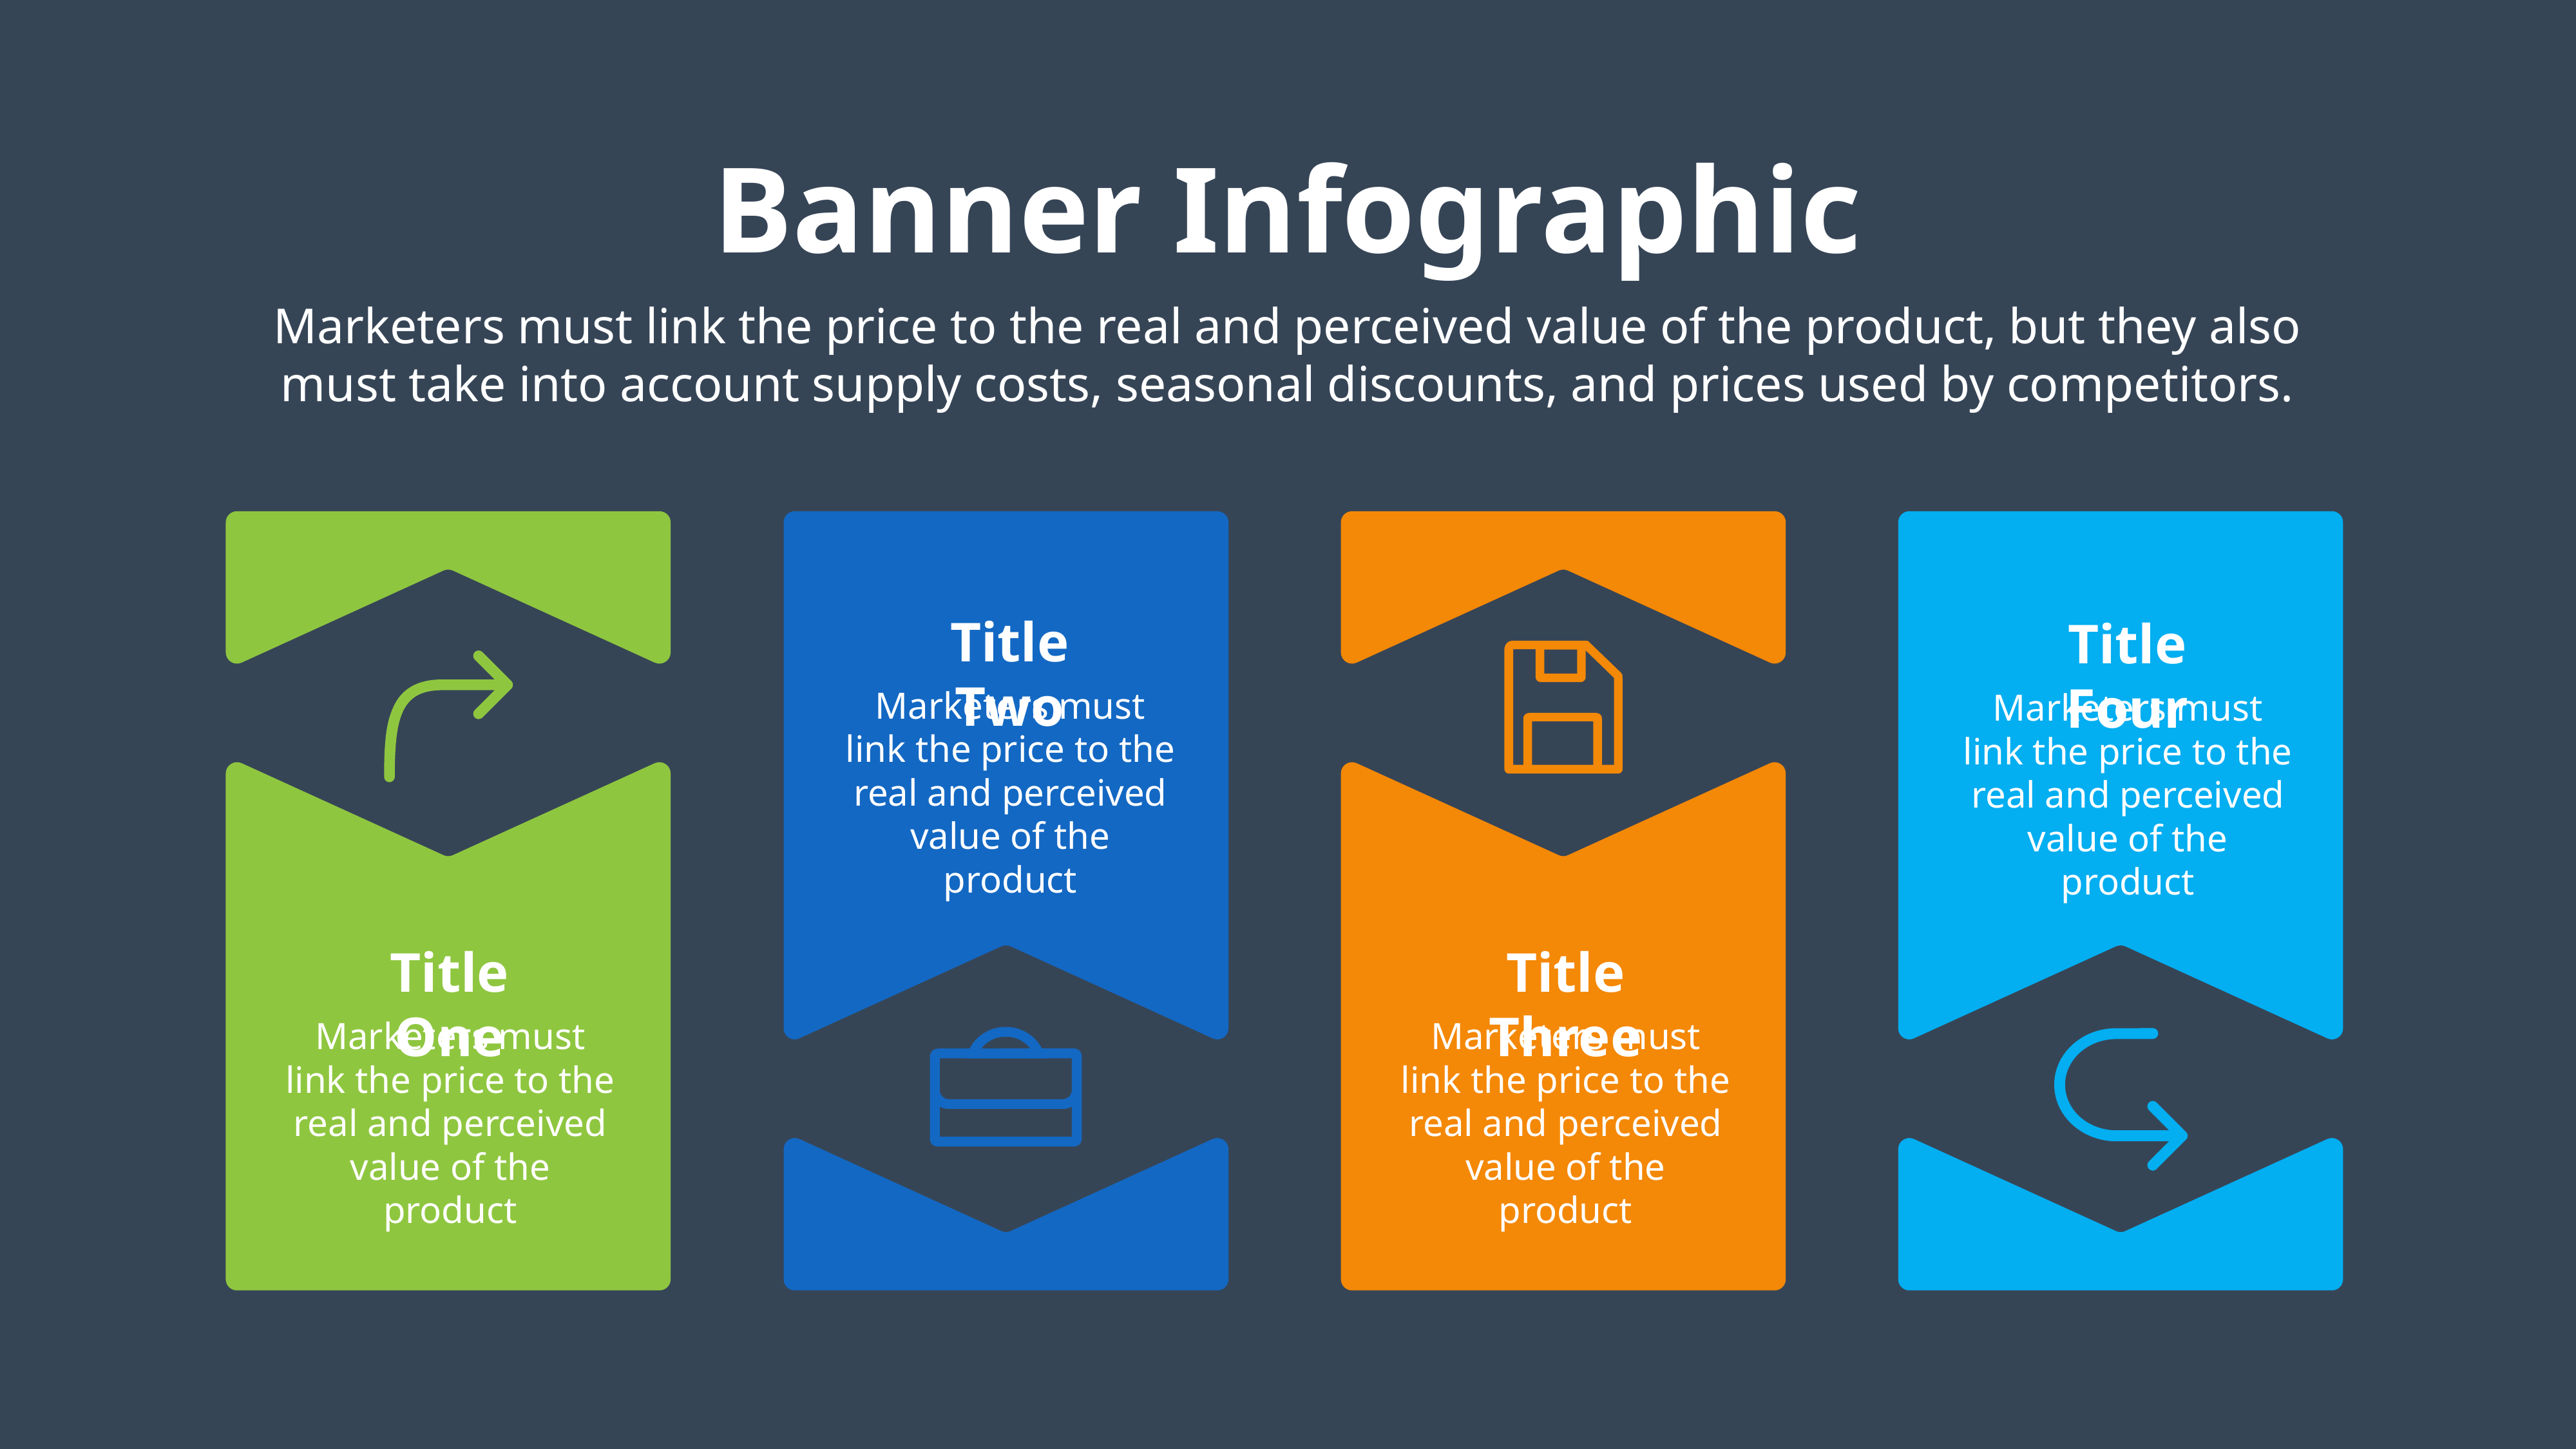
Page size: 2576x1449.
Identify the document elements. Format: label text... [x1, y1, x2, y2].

text_box Marketers must link the price to the real and perceived value of the product [831, 677, 1190, 905]
text_box Title Four [2001, 605, 2253, 679]
text_box [2054, 1028, 2188, 1171]
text_box Title One [323, 933, 576, 1008]
text_box Title Two [883, 603, 1136, 677]
text_box Marketers must link the price to the real and perceived value of the product [1948, 679, 2307, 907]
text_box [1340, 762, 1786, 1291]
text_box [1504, 640, 1623, 774]
text_box Banner Infographic [703, 129, 1872, 281]
text_box [1898, 1138, 2343, 1291]
text_box Marketers must link the price to the real and perceived value of the product, but they also must take into account supply costs, seasonal discounts, and prices used by competitors. [215, 290, 2361, 416]
text_box [783, 511, 1229, 1039]
text_box [1898, 511, 2343, 1039]
text_box [225, 762, 671, 1291]
text_box Marketers must link the price to the real and perceived value of the product [271, 1008, 630, 1236]
text_box [384, 650, 513, 782]
text_box Marketers must link the price to the real and perceived value of the product [1386, 1008, 1745, 1236]
text_box Title Three [1424, 933, 1707, 1008]
text_box [1340, 511, 1786, 664]
text_box [225, 511, 671, 664]
text_box [930, 1027, 1082, 1147]
text_box [783, 1138, 1229, 1291]
